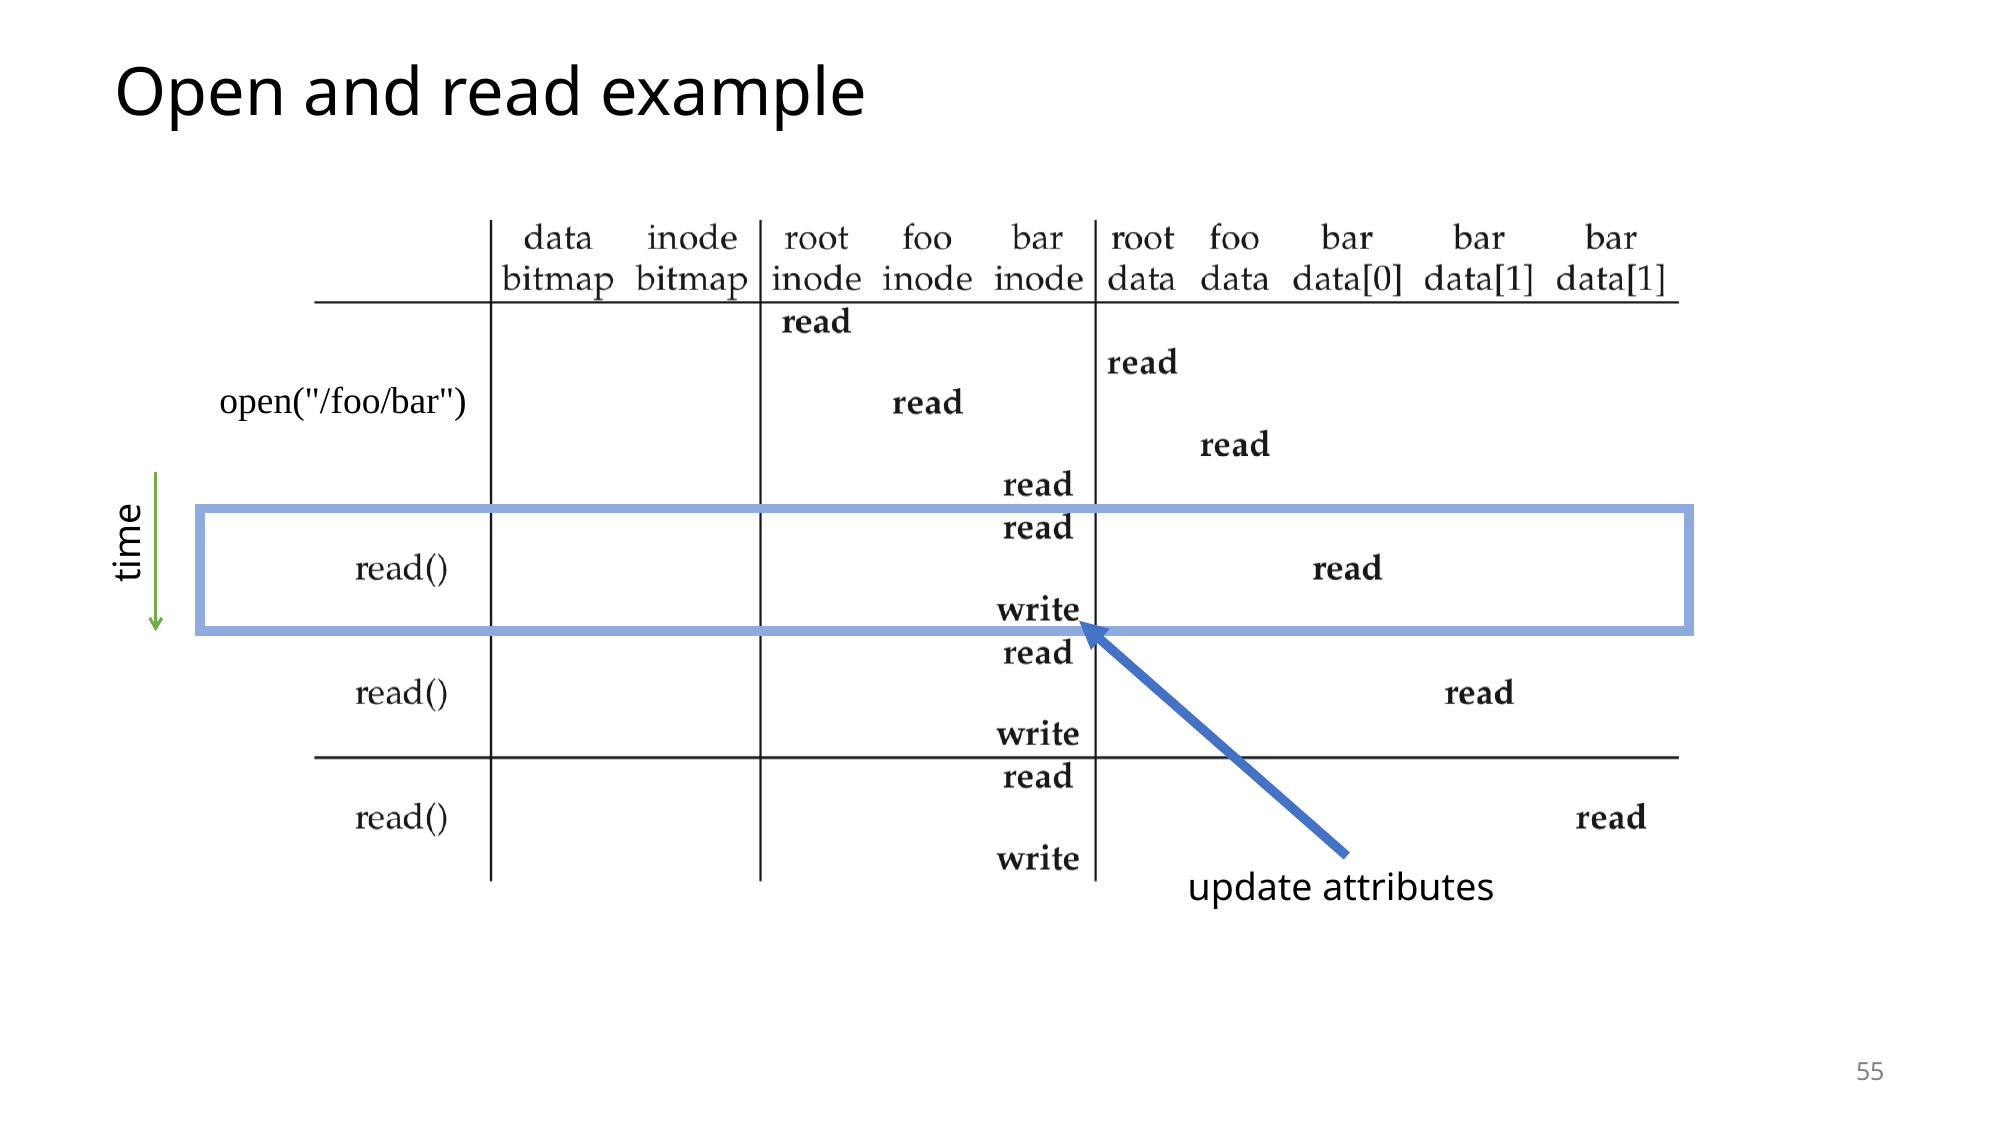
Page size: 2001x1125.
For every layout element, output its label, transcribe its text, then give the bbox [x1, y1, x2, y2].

text_box [1685, 507, 1690, 632]
slide_number 55 [1749, 1042, 1900, 1103]
picture [310, 208, 1685, 884]
text_box time [95, 471, 155, 598]
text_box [1079, 620, 1347, 856]
text_box open("/foo/bar") [155, 369, 310, 429]
text_box update attributes [1172, 884, 1521, 916]
title Open and read example [99, 37, 1900, 150]
text_box [199, 507, 310, 632]
